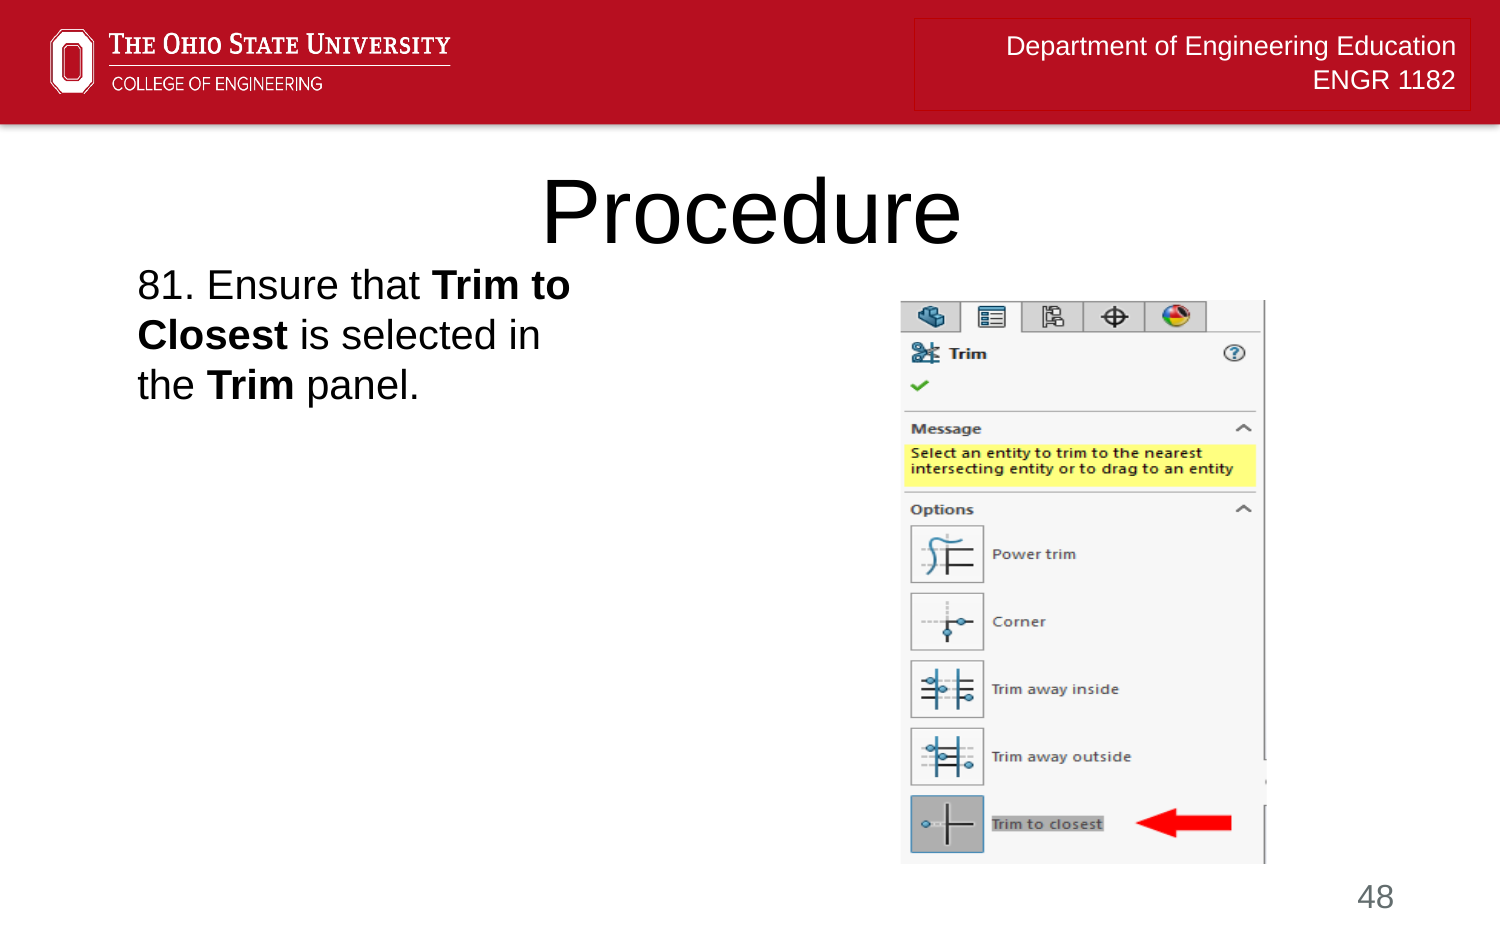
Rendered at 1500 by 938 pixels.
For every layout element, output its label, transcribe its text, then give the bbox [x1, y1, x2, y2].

list 81. Ensure that Trim to Closest is selected in the Trim panel. [122, 301, 593, 869]
title Procedure [72, 143, 1433, 301]
text_box [900, 300, 1267, 864]
text_box [476, 376, 1500, 938]
